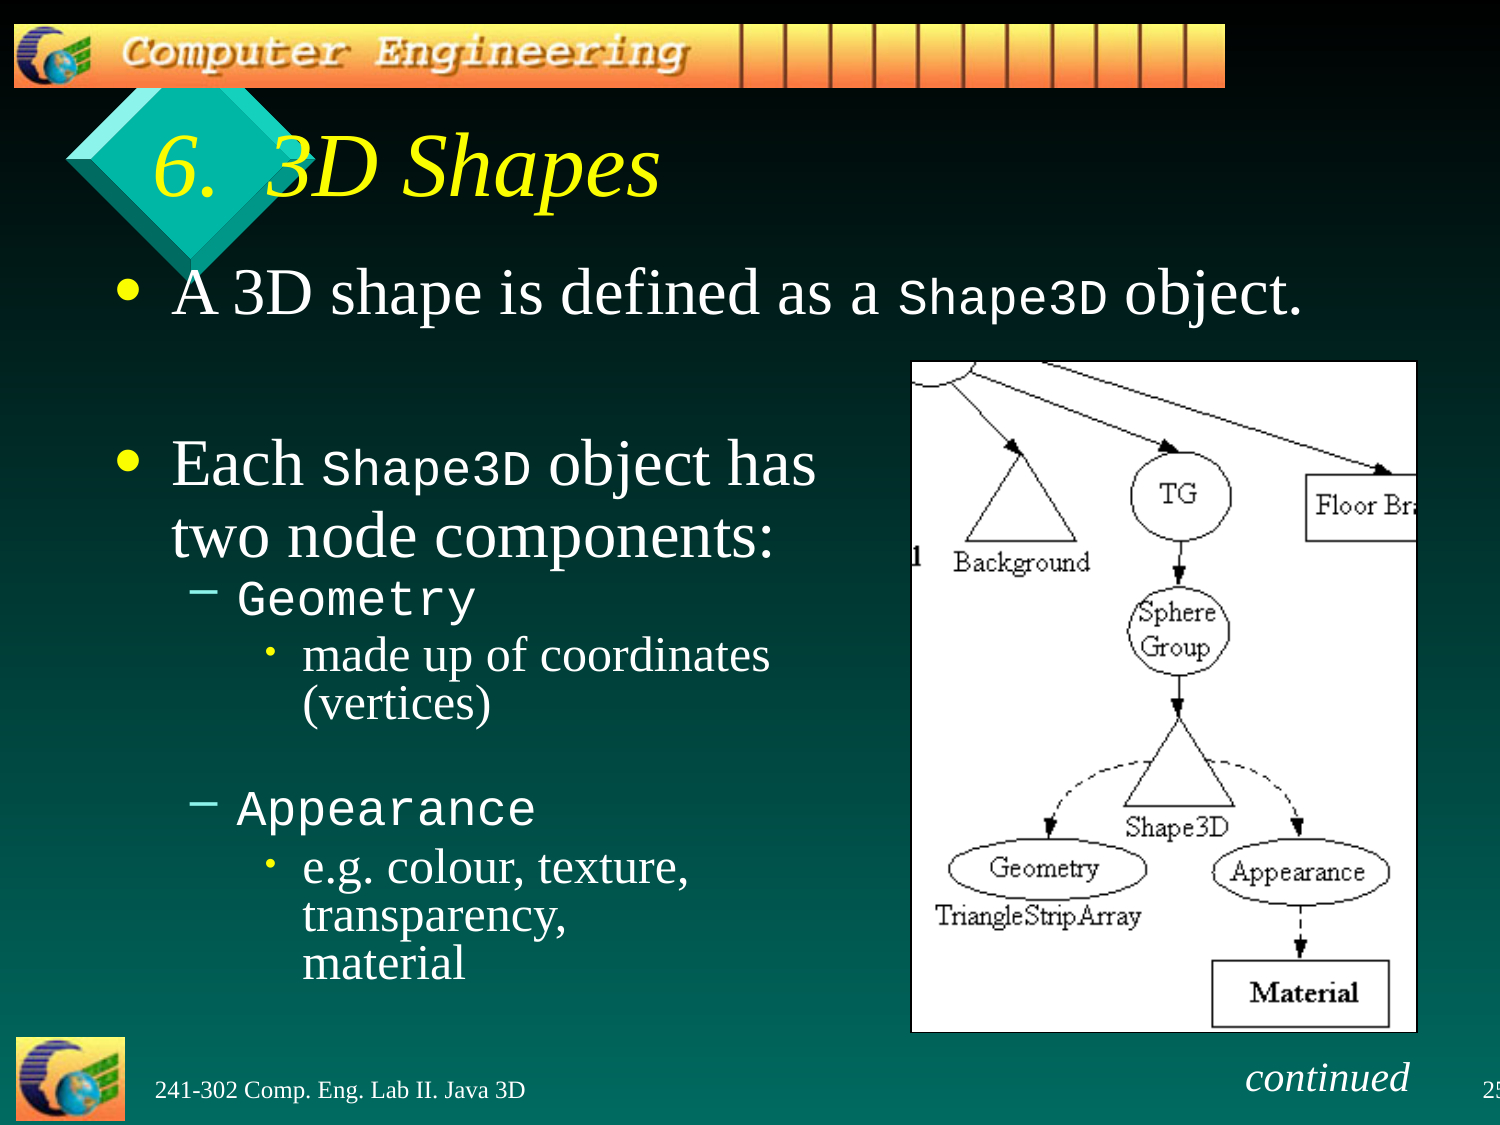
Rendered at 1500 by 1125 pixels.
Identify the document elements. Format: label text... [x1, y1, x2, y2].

text_box continued [1230, 1042, 1426, 1108]
picture [14, 24, 1225, 88]
picture [16, 1037, 125, 1121]
list A 3D shape is defined as a Shape3D object. Each Shape3D object has two node components: Geometry made up of coordinates (vertices) Appearance e.g. colour, texture, transparency, material [99, 249, 1376, 1013]
title 6. 3D Shapes [136, 68, 1415, 251]
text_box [911, 362, 1416, 1032]
